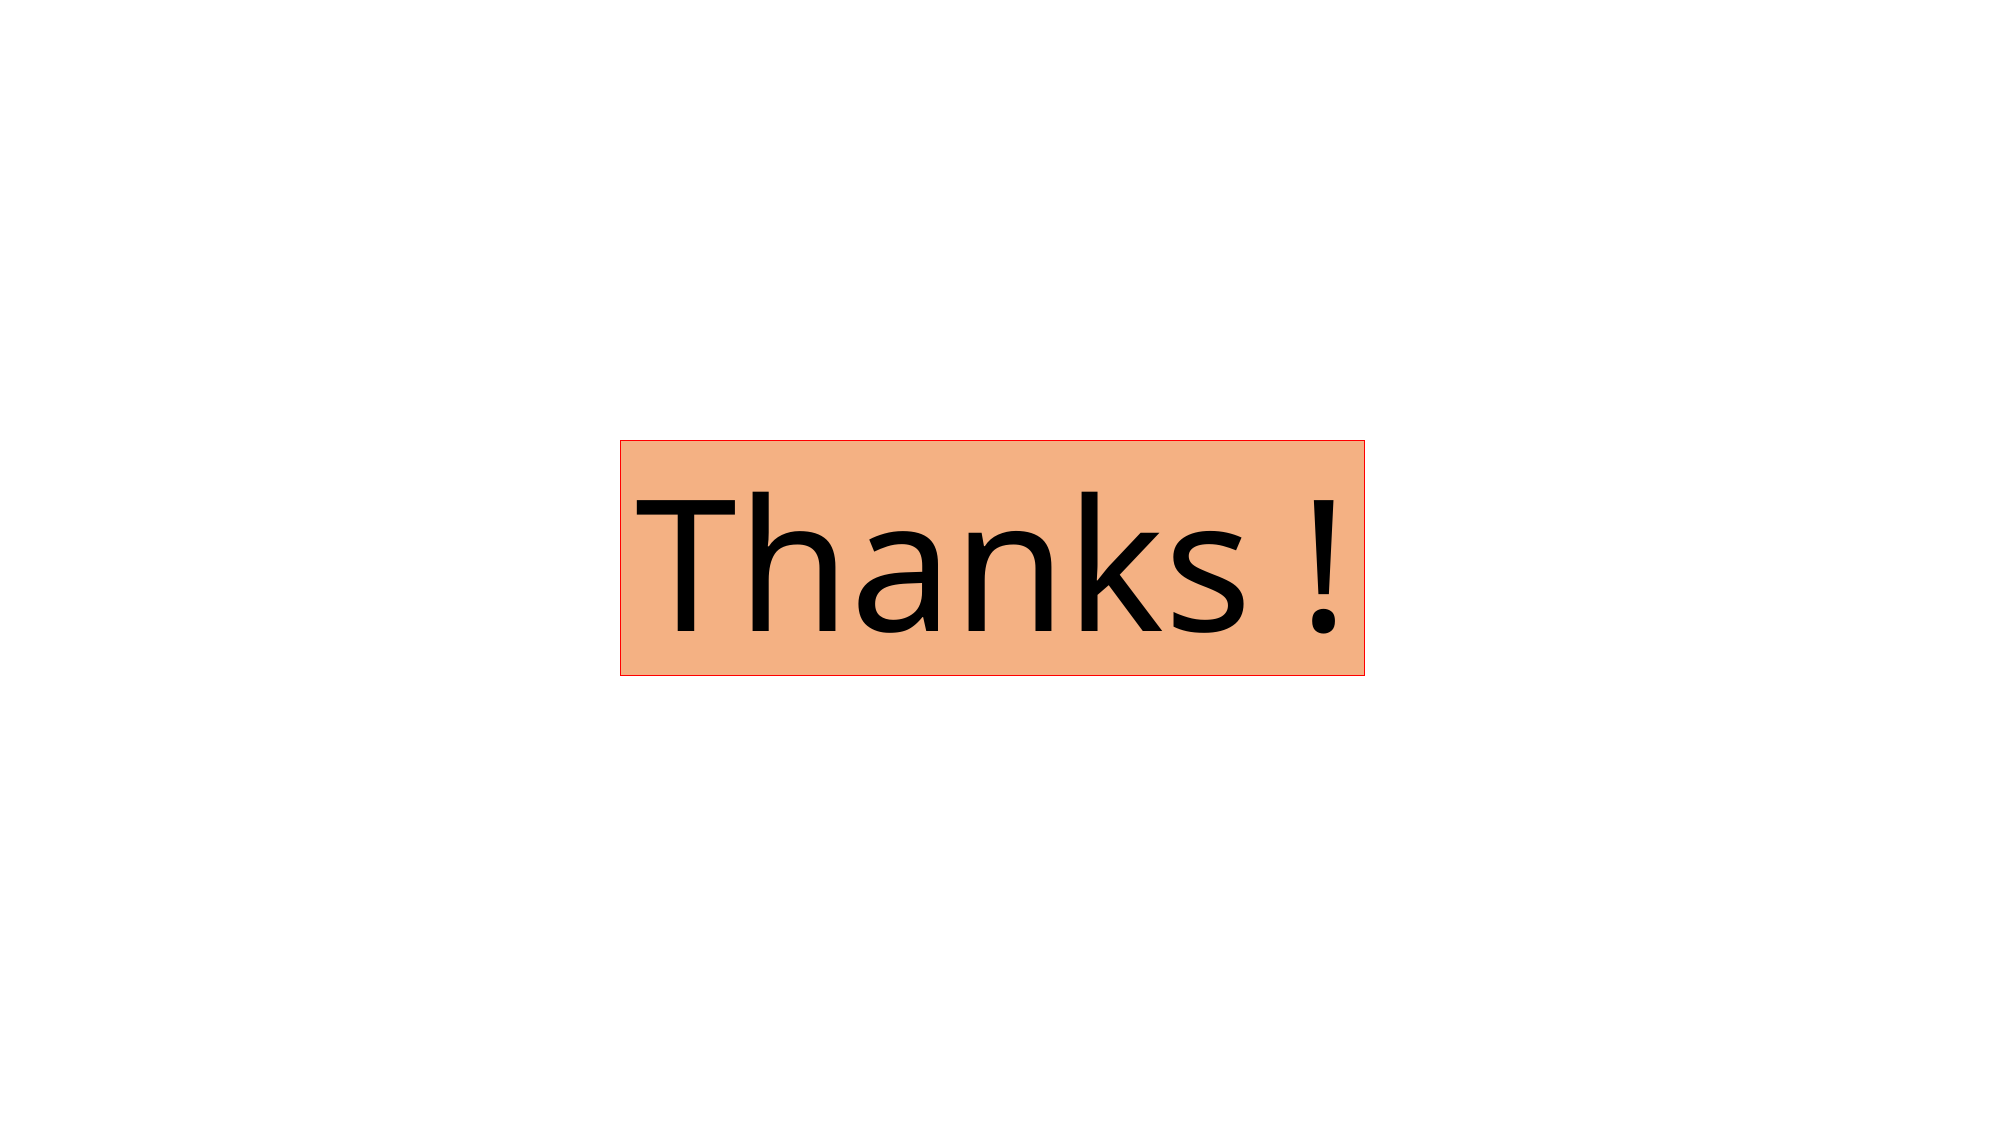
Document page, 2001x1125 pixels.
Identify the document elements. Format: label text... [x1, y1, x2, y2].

text_box Thanks ! [620, 440, 1365, 676]
